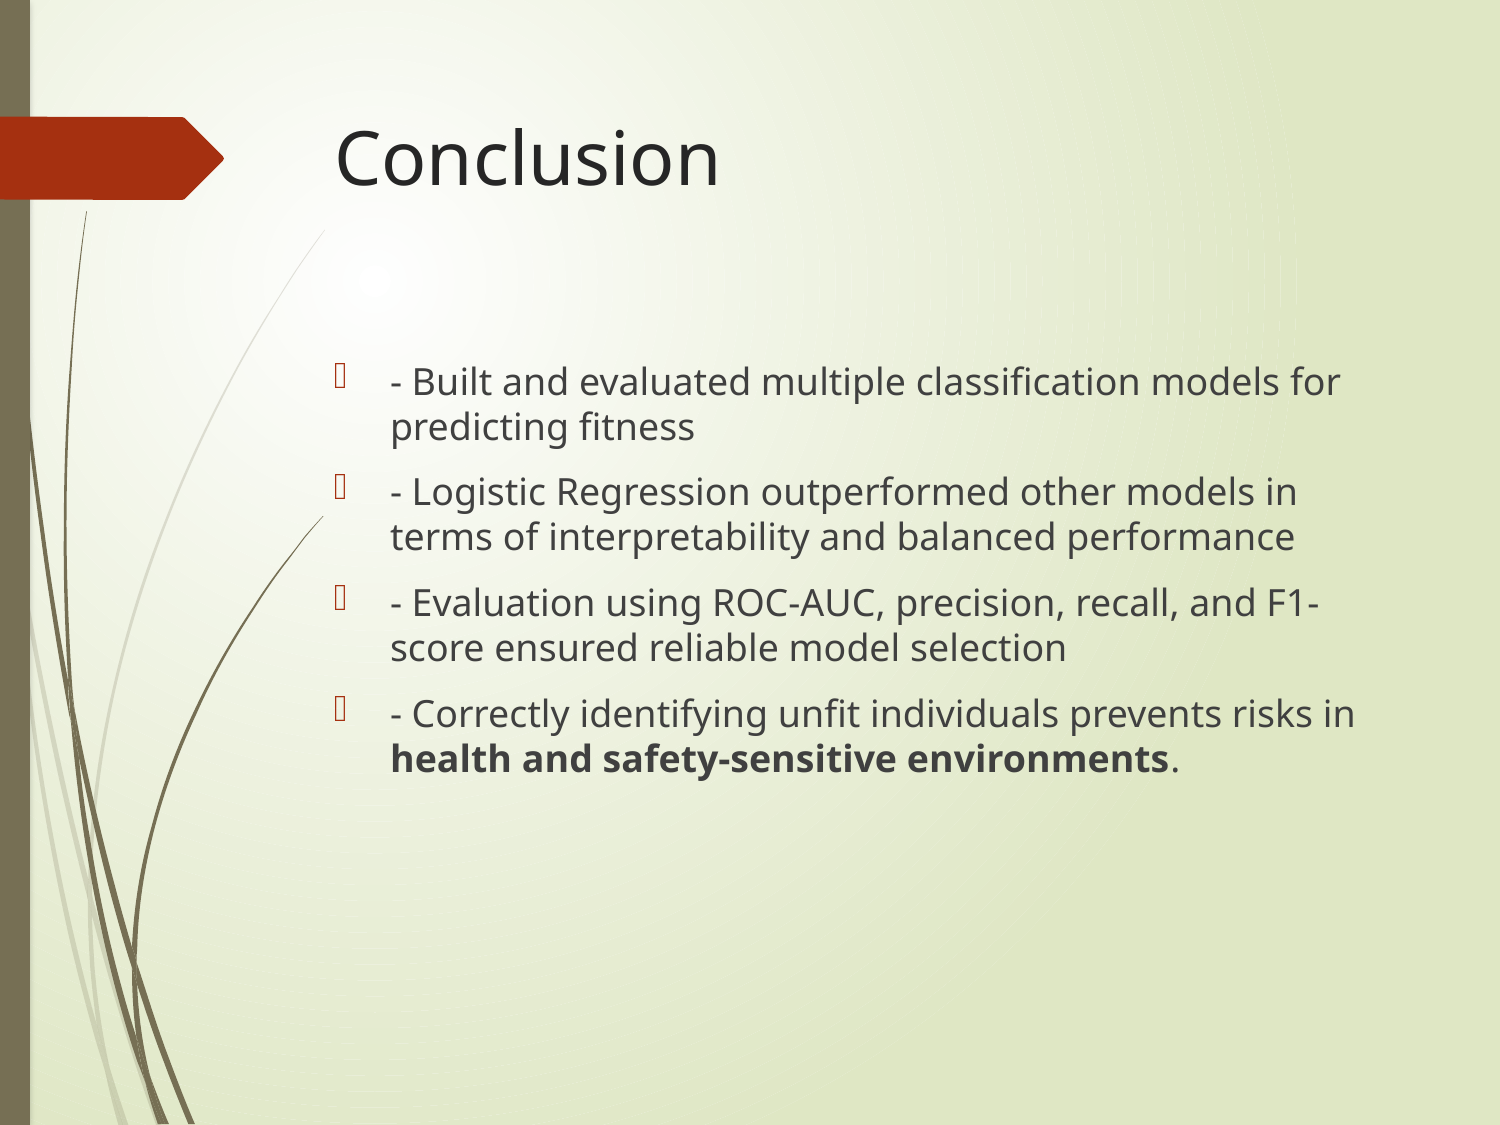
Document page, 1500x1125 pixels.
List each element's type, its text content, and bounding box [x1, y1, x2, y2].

title Conclusion [319, 102, 1400, 313]
list - Built and evaluated multiple classification models for predicting fitness - Logistic Regression outperformed other models in terms of interpretability and balanced performance - Evaluation using ROC-AUC, precision, recall, and F1-score ensured reliable model selection - Correctly identifying unfit individuals prevents risks in health and safety-sensitive environments. [318, 350, 1400, 970]
